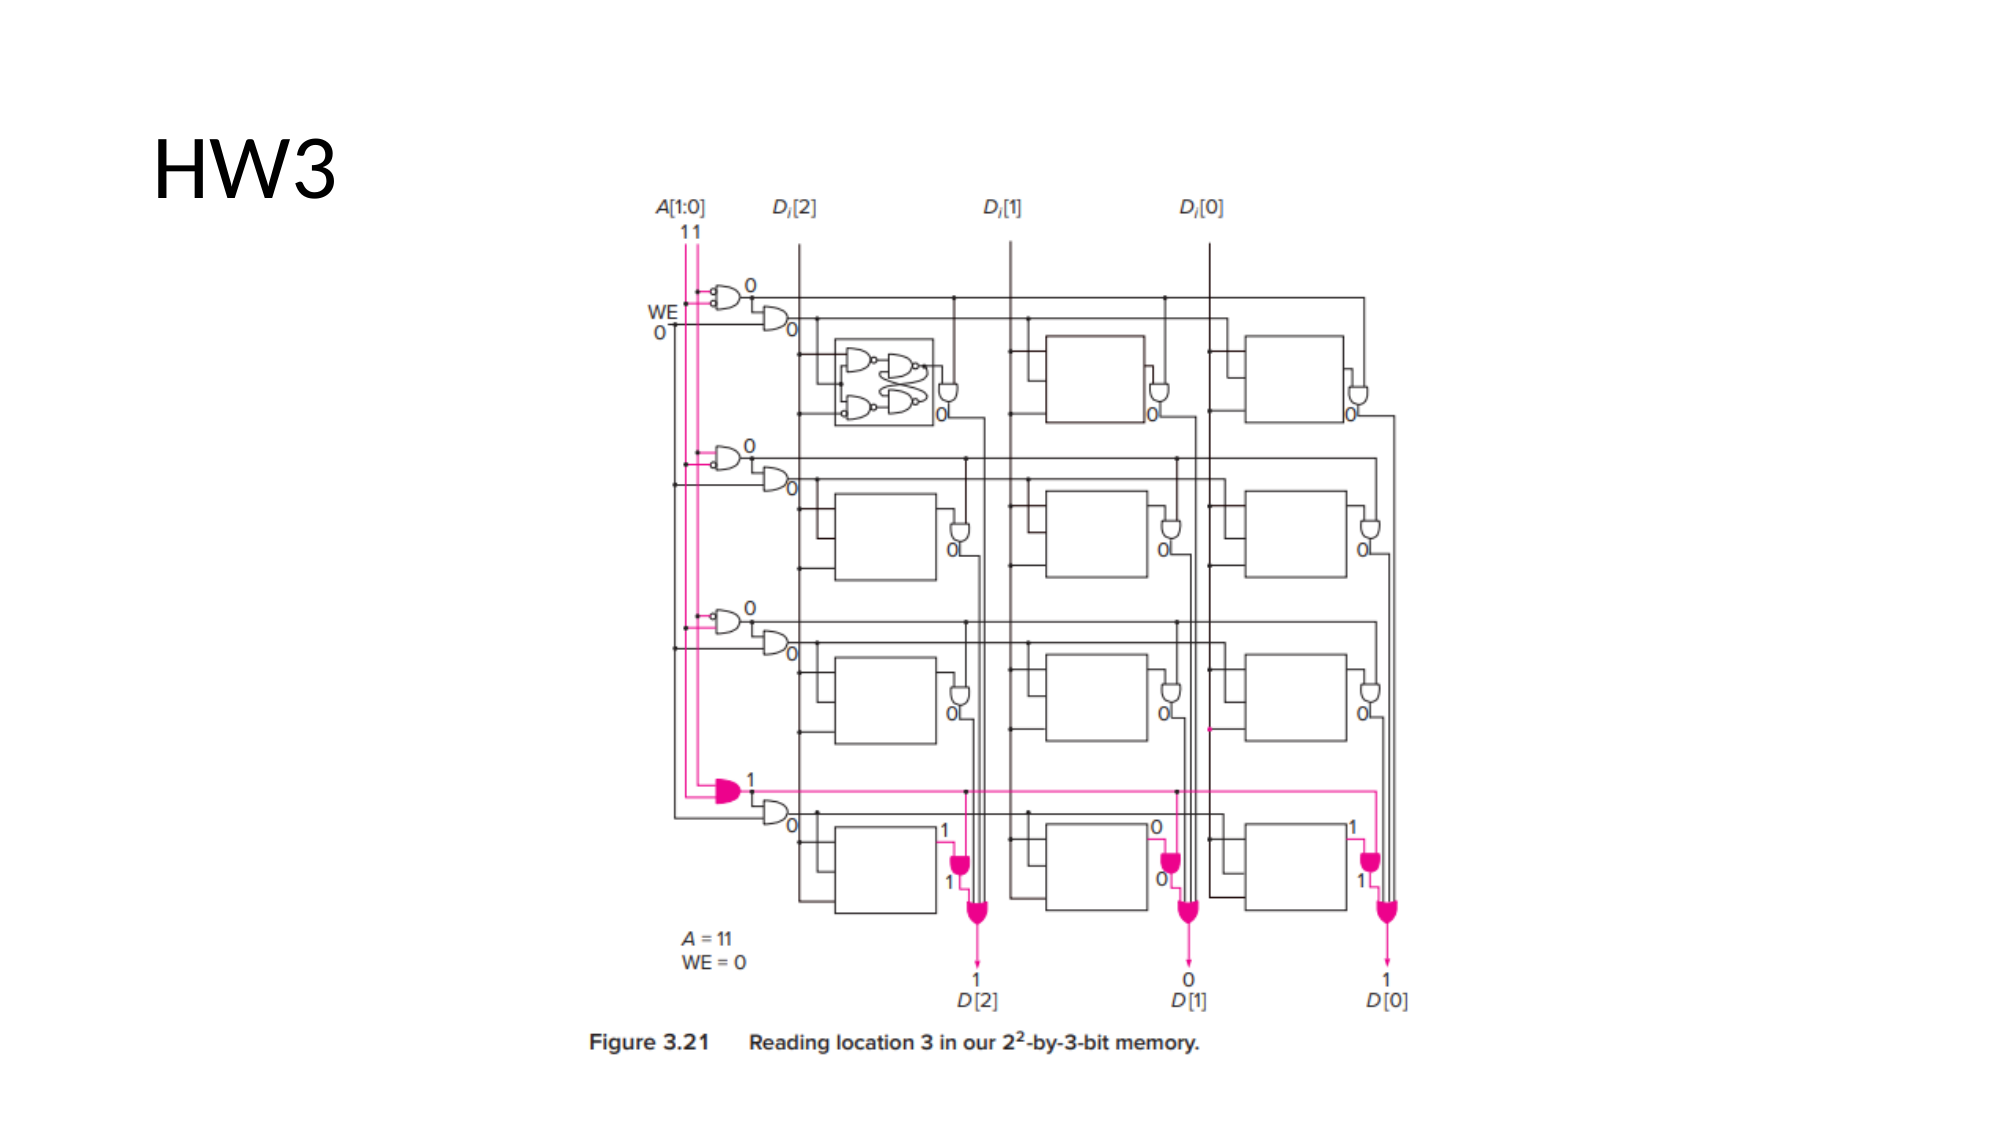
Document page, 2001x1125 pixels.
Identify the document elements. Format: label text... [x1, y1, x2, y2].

picture [572, 187, 1428, 1097]
title HW3 [137, 59, 1863, 278]
